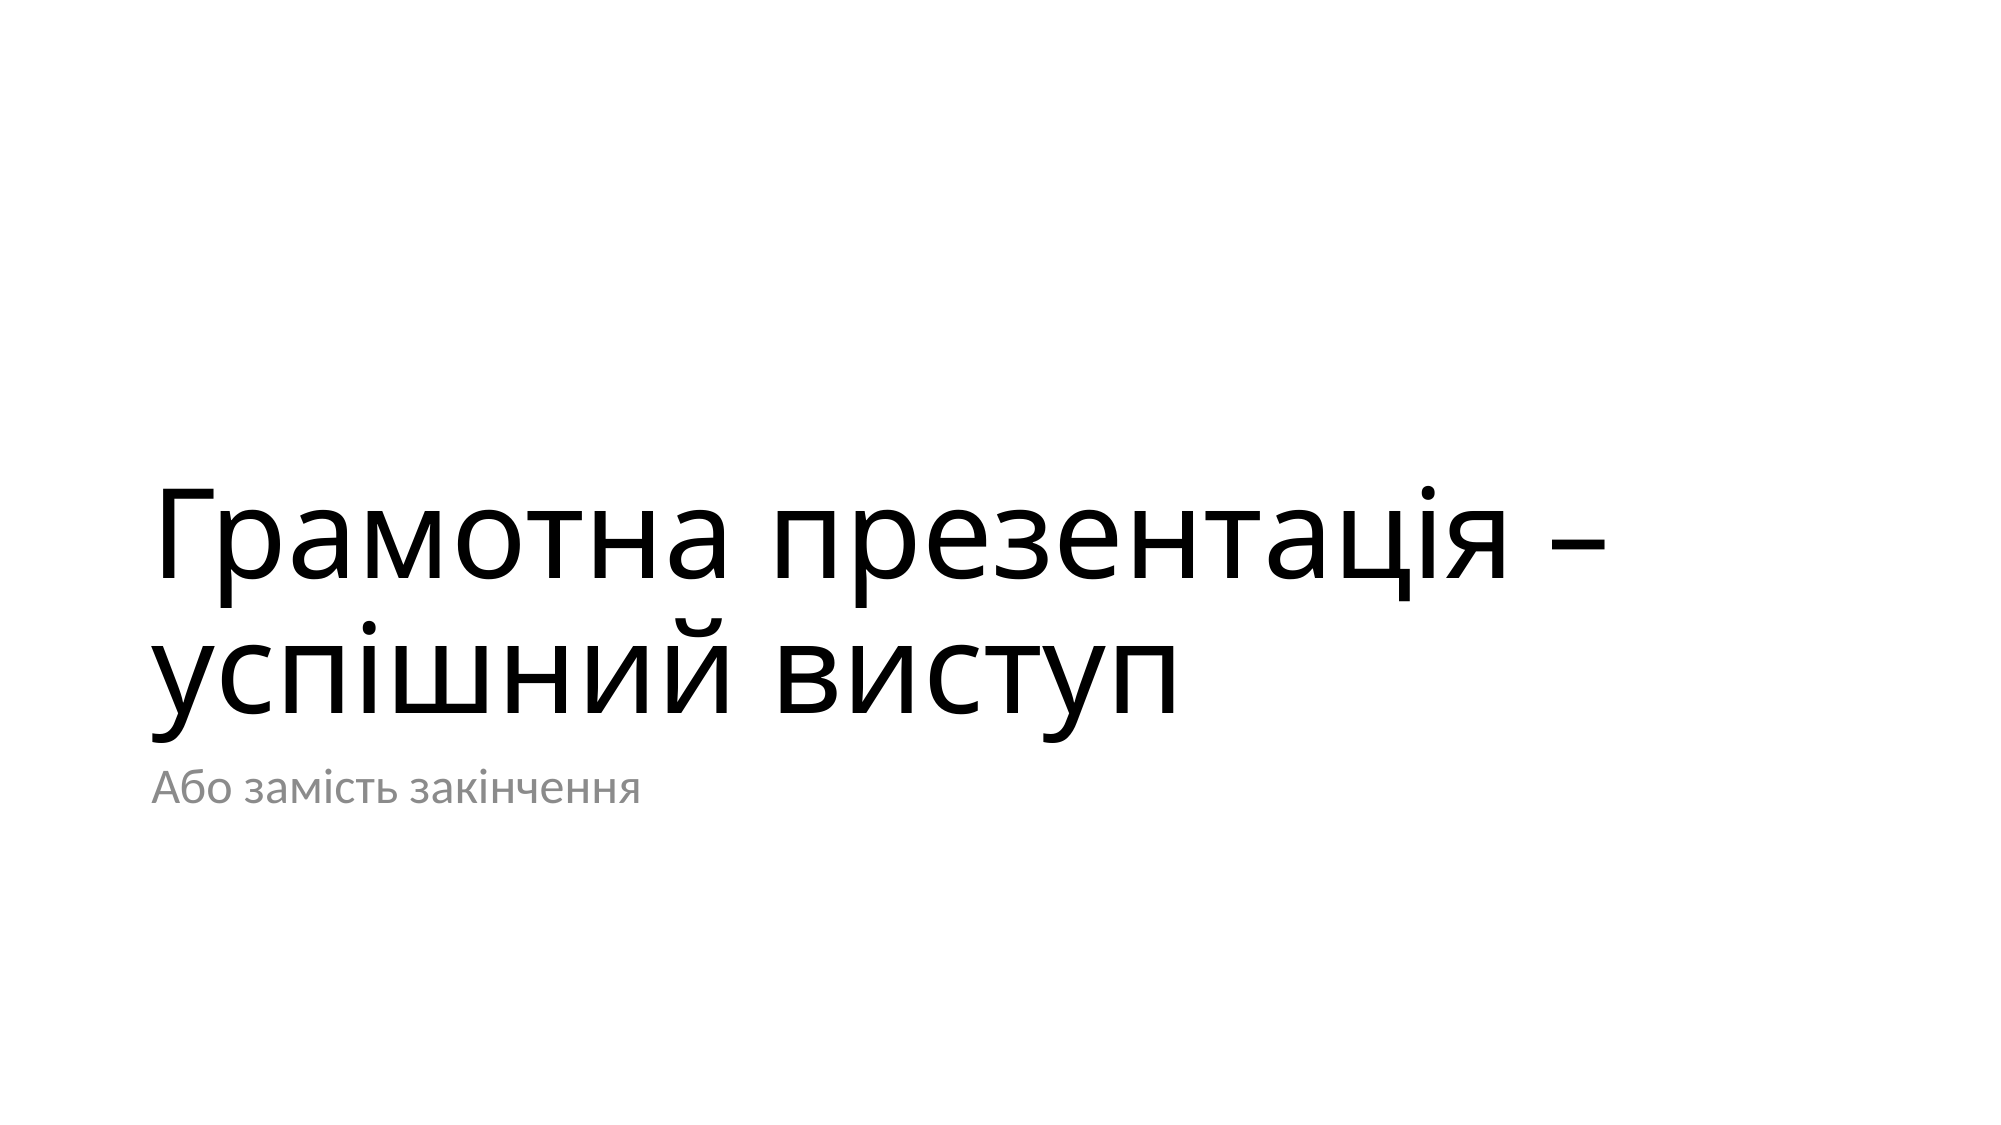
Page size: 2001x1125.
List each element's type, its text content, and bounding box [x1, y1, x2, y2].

title Грамотна презентація – успішний виступ [136, 280, 1862, 749]
list Або замість закінчення [136, 752, 1862, 999]
